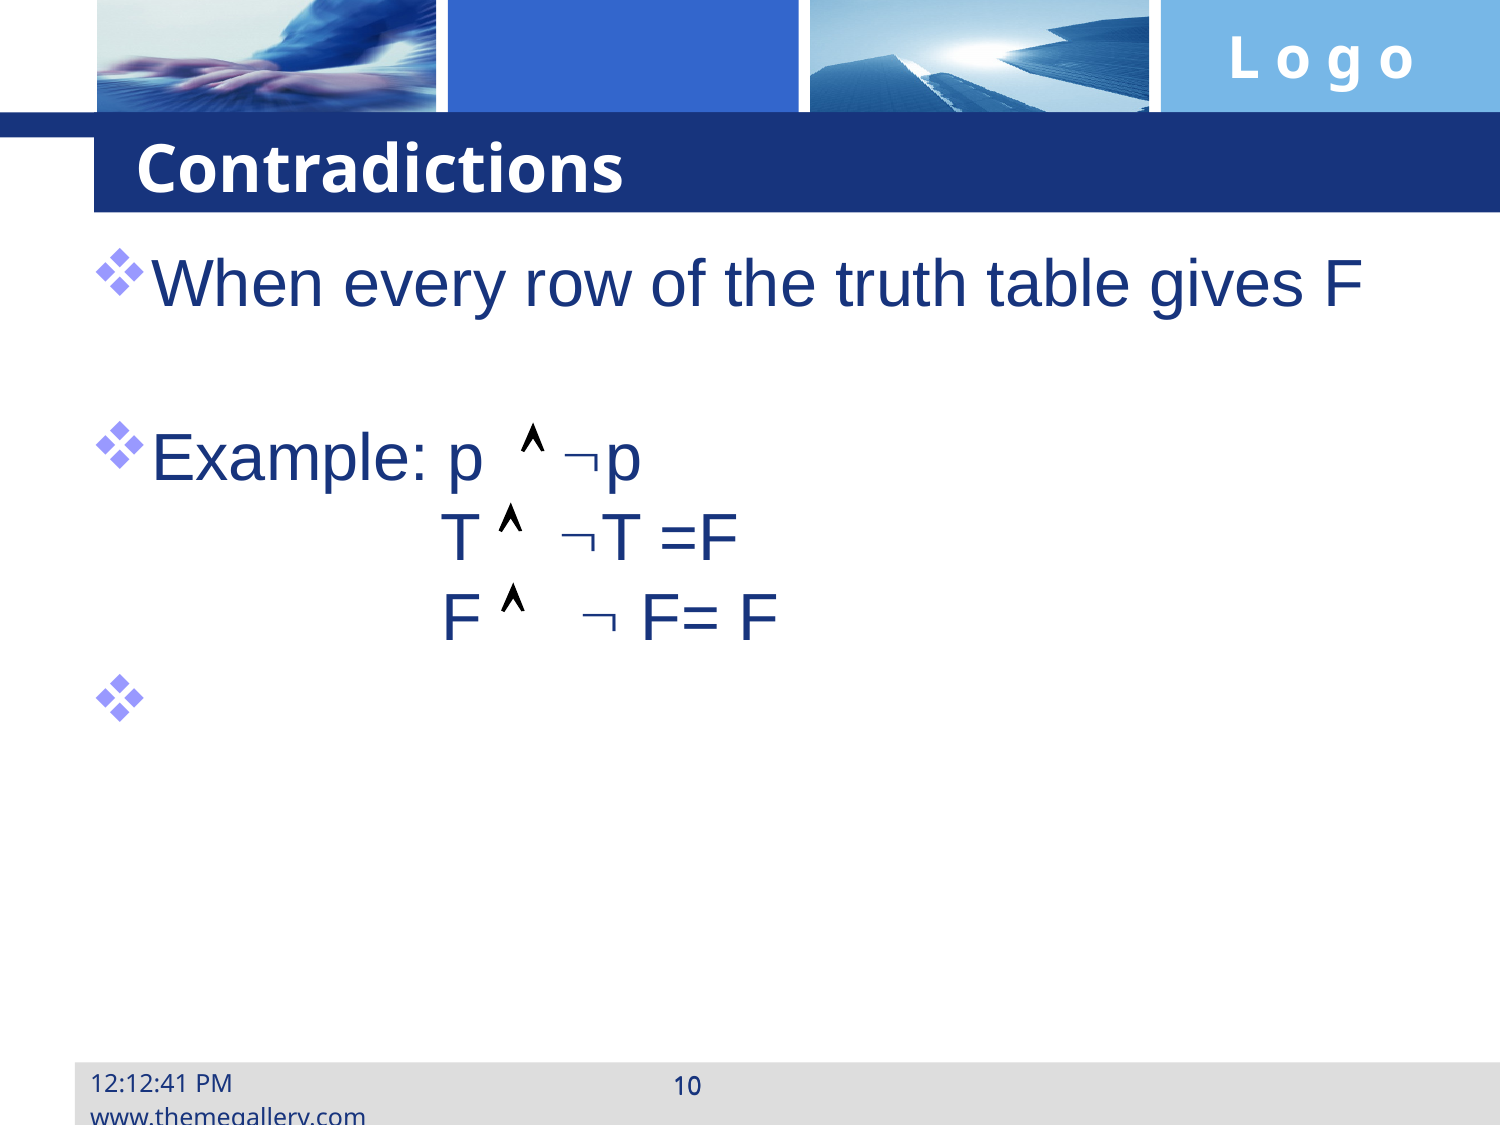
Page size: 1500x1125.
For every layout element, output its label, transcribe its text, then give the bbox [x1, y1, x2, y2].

picture [97, 0, 437, 112]
title Contradictions [120, 120, 1400, 213]
picture [810, 0, 1150, 112]
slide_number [74, 1059, 426, 1113]
list When every row of the truth table gives F Example: p  p T  T =F F   F= F [75, 232, 1425, 1034]
text_box 10 [512, 1062, 863, 1116]
